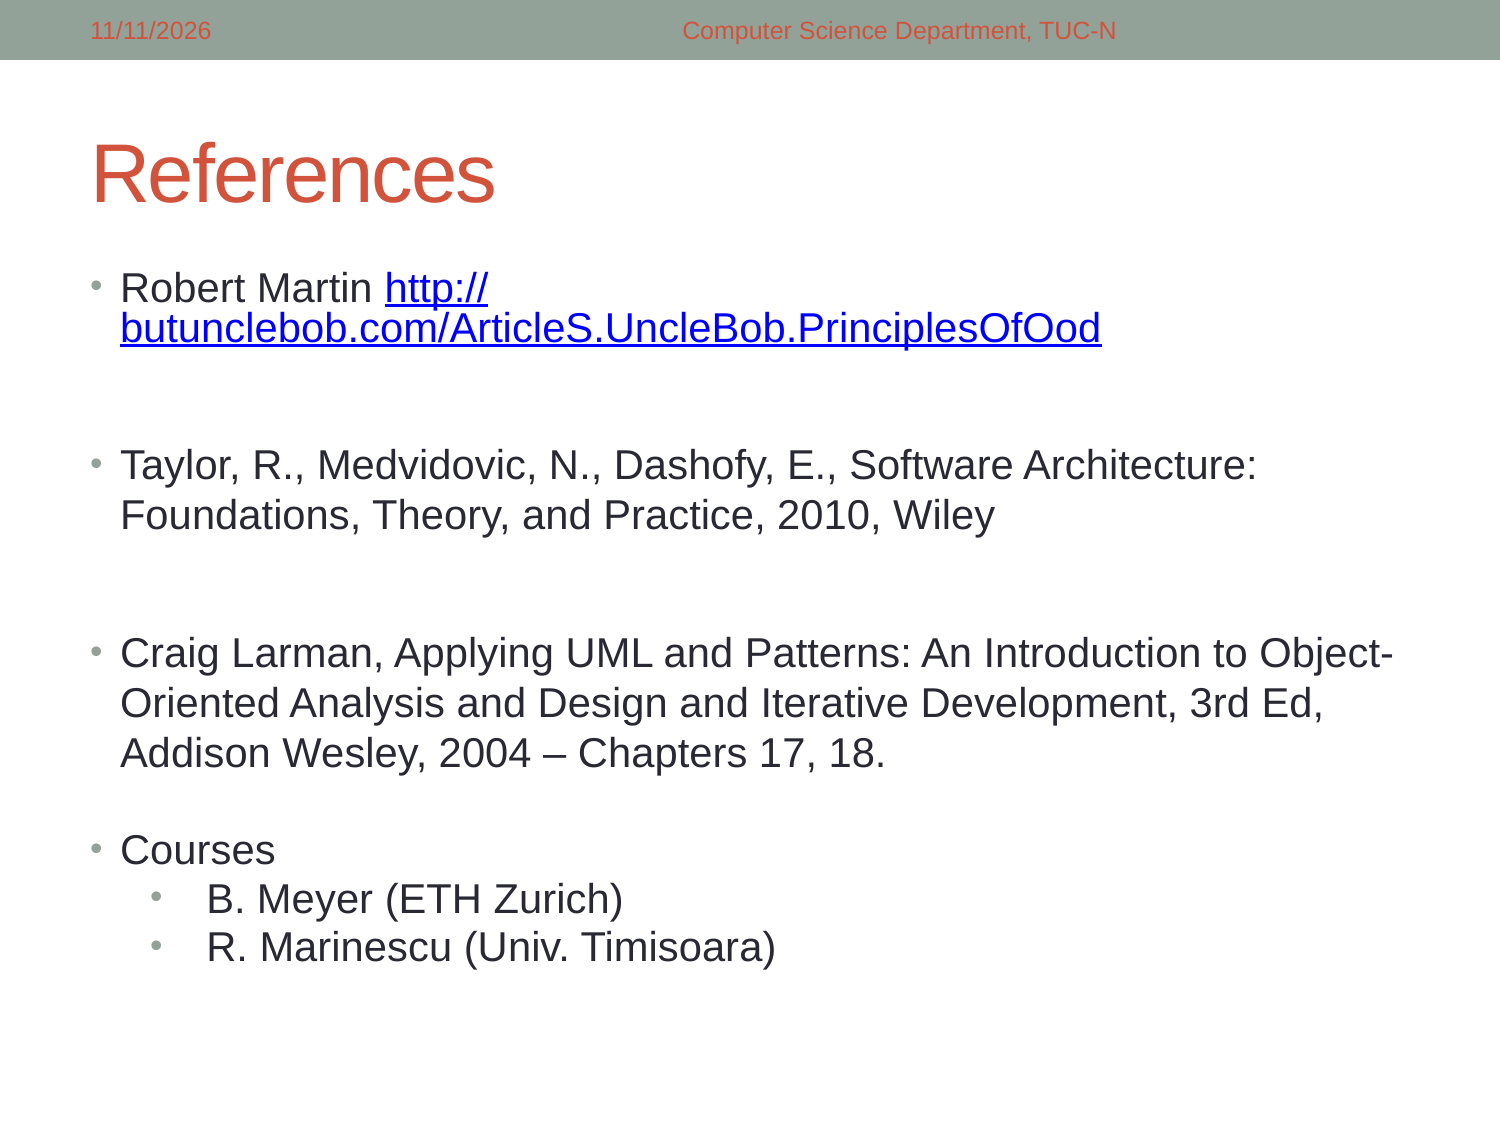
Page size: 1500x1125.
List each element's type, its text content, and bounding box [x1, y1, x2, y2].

title References [75, 87, 1425, 250]
list Robert Martin http://butunclebob.com/ArticleS.UncleBob.PrinciplesOfOod Taylor, R., Medvidovic, N., Dashofy, E., Software Architecture: Foundations, Theory, and Practice, 2010, Wiley Craig Larman, Applying UML and Patterns: An Introduction to Object-Oriented Analysis and Design and Iterative Development, 3rd Ed, Addison Wesley, 2004 – Chapters 17, 18. Courses B. Meyer (ETH Zurich) R. Marinescu (Univ. Timisoara) [75, 262, 1425, 1063]
footer Computer Science Department, TUC-N [562, 3, 1238, 57]
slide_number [75, 3, 550, 57]
